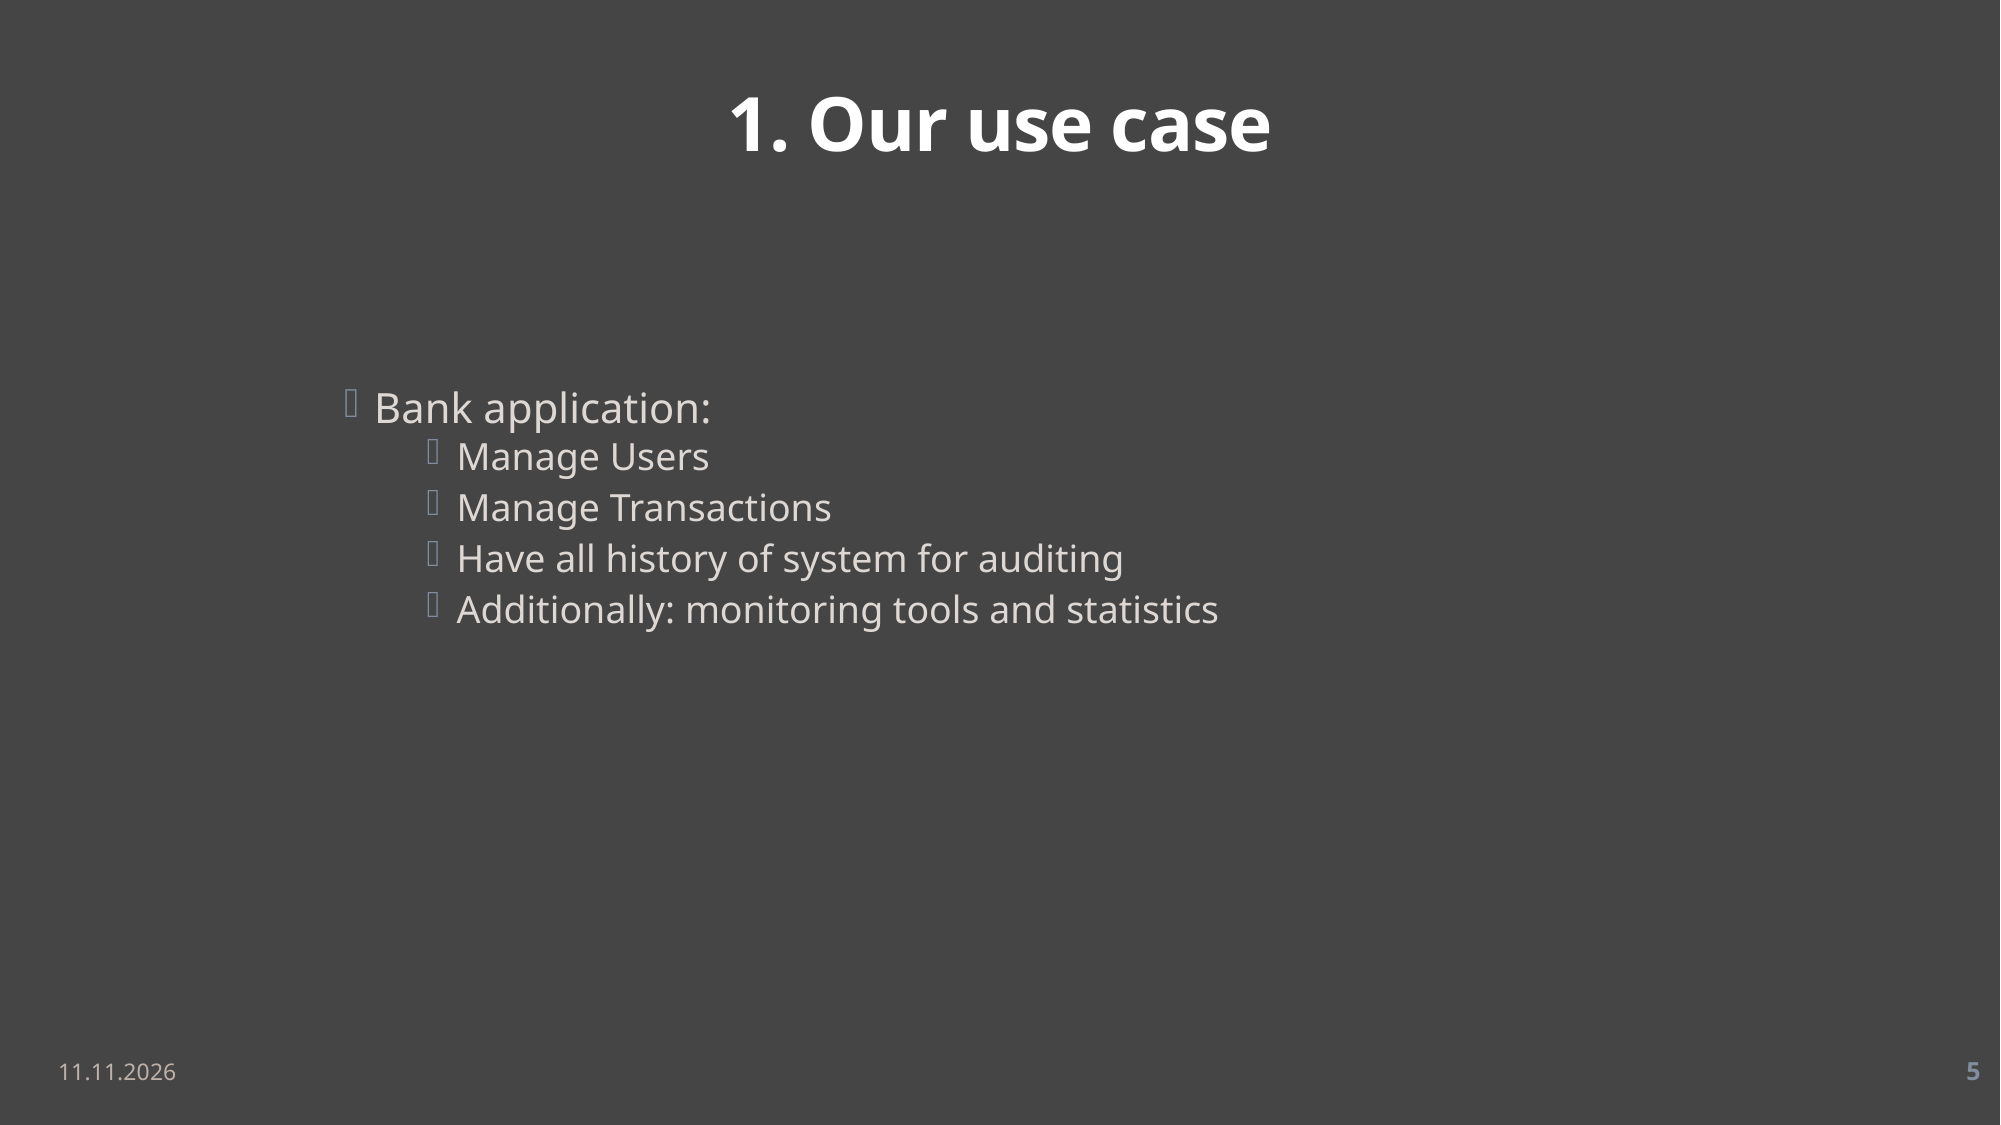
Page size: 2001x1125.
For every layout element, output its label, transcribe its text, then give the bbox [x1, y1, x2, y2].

title 1. Our use case [80, 62, 1920, 193]
slide_number 5 [1744, 1042, 1996, 1103]
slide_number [43, 1042, 493, 1103]
list Bank application: Manage Users Manage Transactions Have all history of system for auditing Additionally: monitoring tools and statistics [329, 342, 1671, 752]
